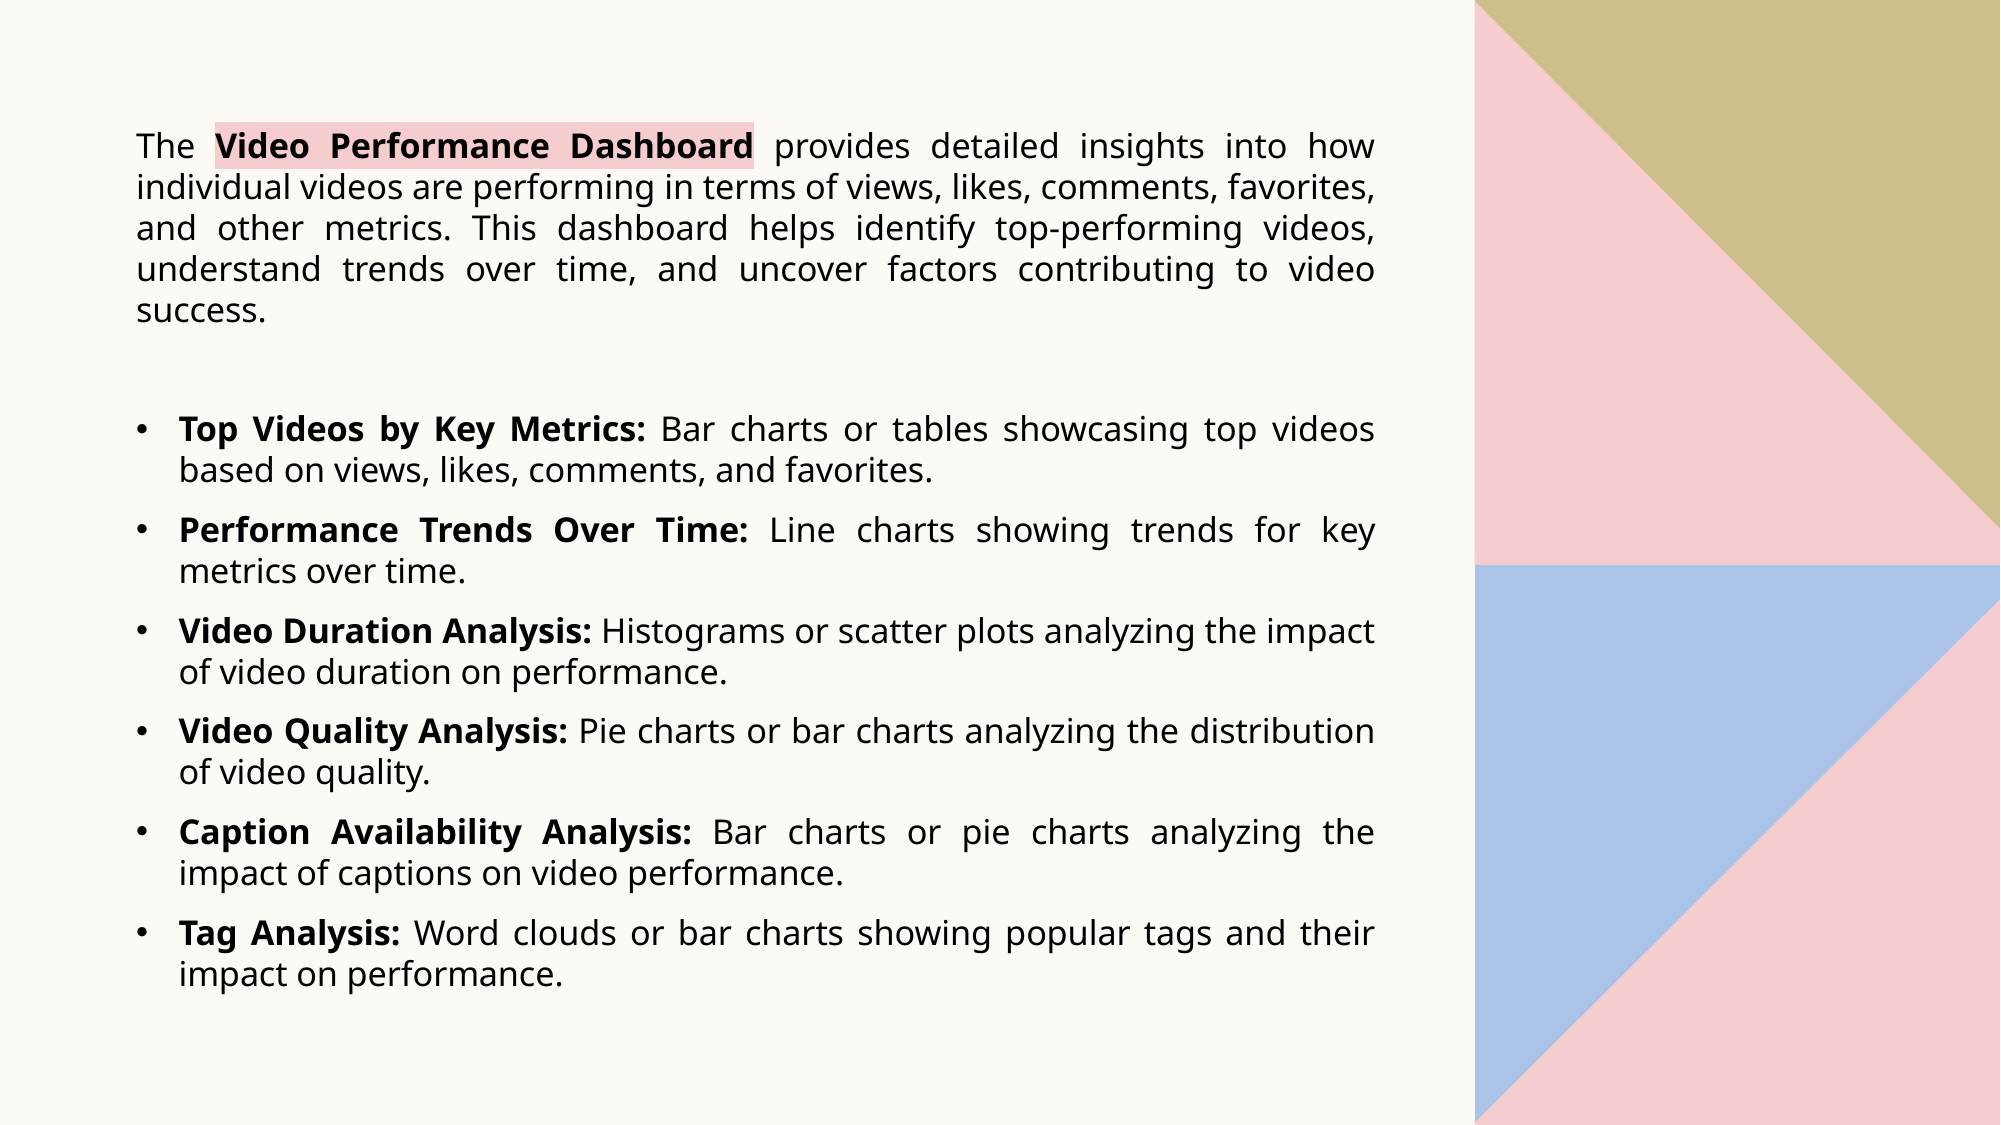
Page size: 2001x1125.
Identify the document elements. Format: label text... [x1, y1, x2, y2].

list The Video Performance Dashboard provides detailed insights into how individual videos are performing in terms of views, likes, comments, favorites, and other metrics. This dashboard helps identify top-performing videos, understand trends over time, and uncover factors contributing to video success. Top Videos by Key Metrics: Bar charts or tables showcasing top videos based on views, likes, comments, and favorites. Performance Trends Over Time: Line charts showing trends for key metrics over time. Video Duration Analysis: Histograms or scatter plots analyzing the impact of video duration on performance. Video Quality Analysis: Pie charts or bar charts analyzing the distribution of video quality. Caption Availability Analysis: Bar charts or pie charts analyzing the impact of captions on video performance. Tag Analysis: Word clouds or bar charts showing popular tags and their impact on performance. [120, 124, 1390, 1001]
